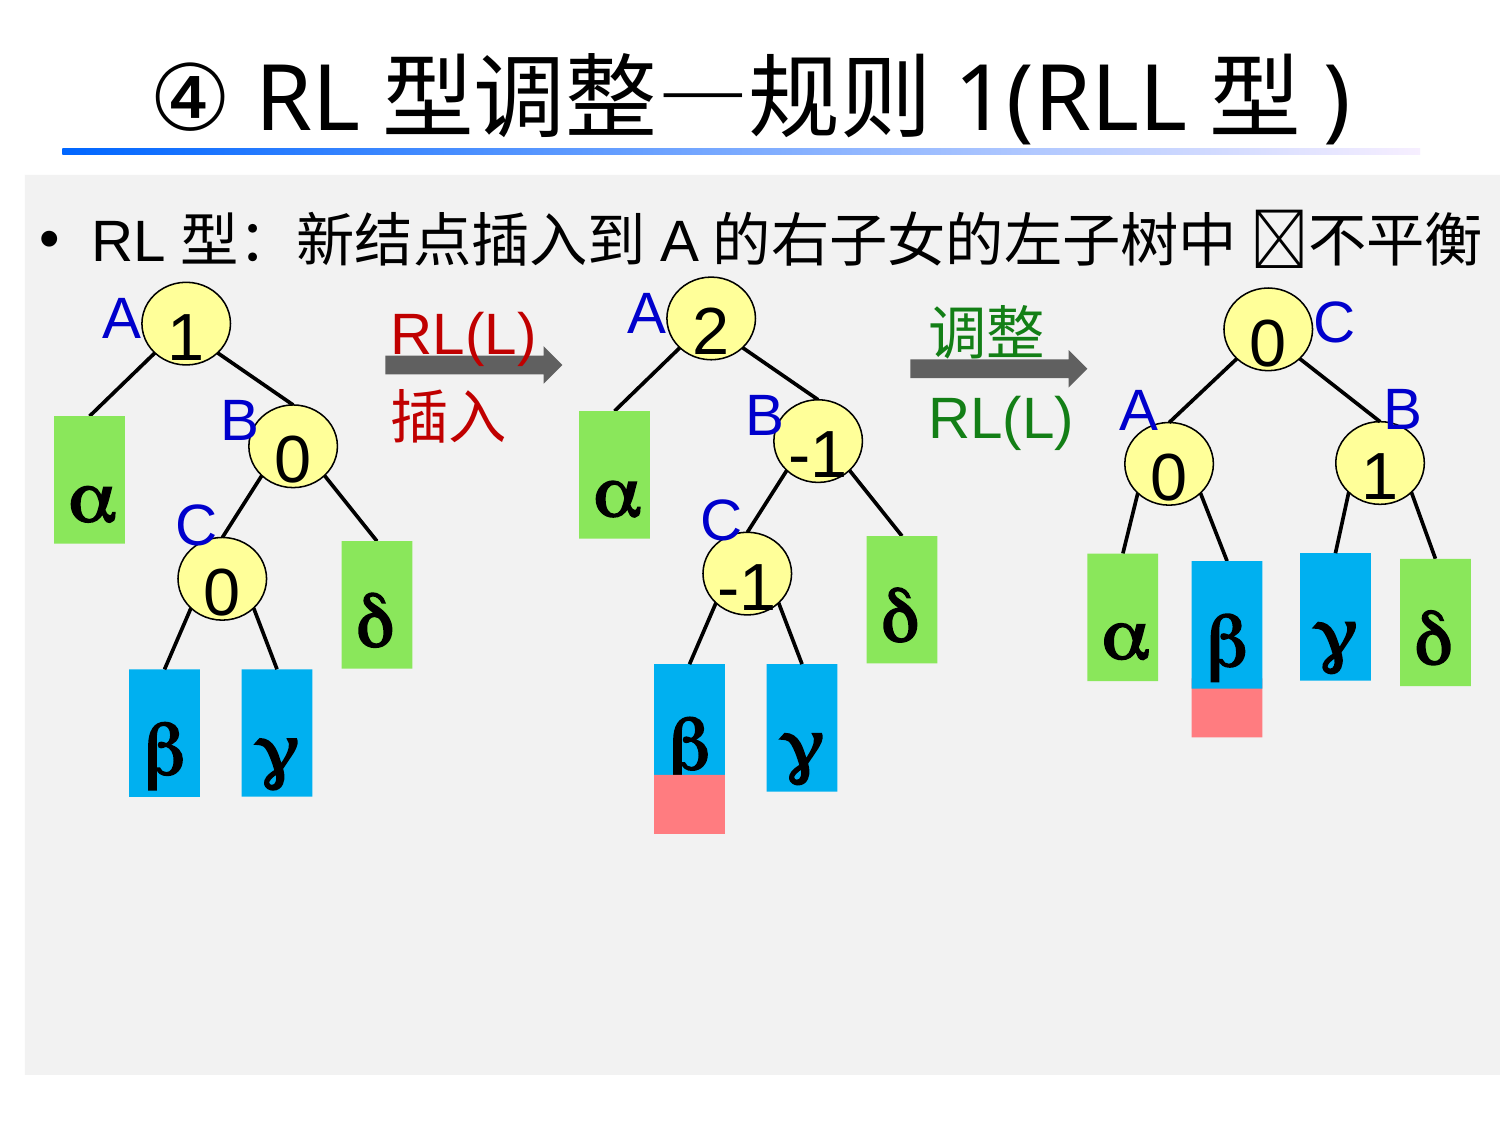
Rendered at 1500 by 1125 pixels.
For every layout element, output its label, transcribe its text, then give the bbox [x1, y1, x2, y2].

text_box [89, 352, 156, 417]
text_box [1299, 358, 1381, 422]
text_box A [1104, 347, 1174, 450]
text_box  [579, 411, 650, 539]
text_box 0 [251, 405, 338, 488]
text_box 0 [1223, 288, 1298, 371]
text_box RL型：新结点插入到A的右子女的左子树中 不平衡 [24, 174, 1500, 1075]
text_box 0 [1124, 431, 1214, 506]
text_box 调整 RL(L) [913, 274, 1090, 458]
text_box [62, 148, 1421, 155]
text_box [217, 352, 294, 406]
text_box B [1368, 346, 1437, 449]
text_box 2 [682, 277, 756, 360]
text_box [747, 470, 788, 533]
text_box  [654, 664, 725, 774]
text_box  [1300, 553, 1371, 681]
text_box  [54, 416, 125, 544]
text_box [324, 475, 378, 542]
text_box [164, 607, 192, 670]
text_box -1 [702, 541, 792, 615]
text_box C [685, 457, 758, 560]
text_box  [129, 669, 200, 797]
text_box B [730, 352, 800, 455]
text_box  [1087, 553, 1159, 682]
text_box  [341, 541, 413, 669]
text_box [689, 602, 717, 665]
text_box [614, 347, 681, 412]
text_box 0 [177, 546, 267, 621]
text_box  [1400, 558, 1471, 687]
text_box 1 [157, 282, 231, 365]
text_box -1 [776, 400, 863, 483]
text_box C [160, 462, 233, 565]
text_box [253, 607, 278, 670]
text_box A [612, 249, 682, 349]
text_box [1335, 492, 1349, 554]
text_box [1168, 358, 1238, 423]
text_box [849, 470, 903, 537]
text_box  [866, 536, 938, 664]
text_box [654, 774, 725, 834]
text_box B [205, 357, 275, 460]
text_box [1122, 492, 1139, 554]
text_box RL(L) 插入 [376, 274, 552, 458]
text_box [1200, 492, 1228, 562]
text_box  [1191, 561, 1263, 689]
text_box C [1298, 258, 1371, 358]
text_box  [766, 664, 838, 792]
text_box [552, 354, 563, 376]
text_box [742, 347, 819, 400]
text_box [778, 602, 803, 665]
text_box [1191, 689, 1263, 738]
title ④ RL型调整—规则1(RLL型) [74, 0, 1426, 174]
text_box 1 [1335, 429, 1425, 505]
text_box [1411, 491, 1436, 559]
text_box A [87, 255, 157, 354]
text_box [222, 475, 263, 538]
text_box  [241, 669, 313, 797]
